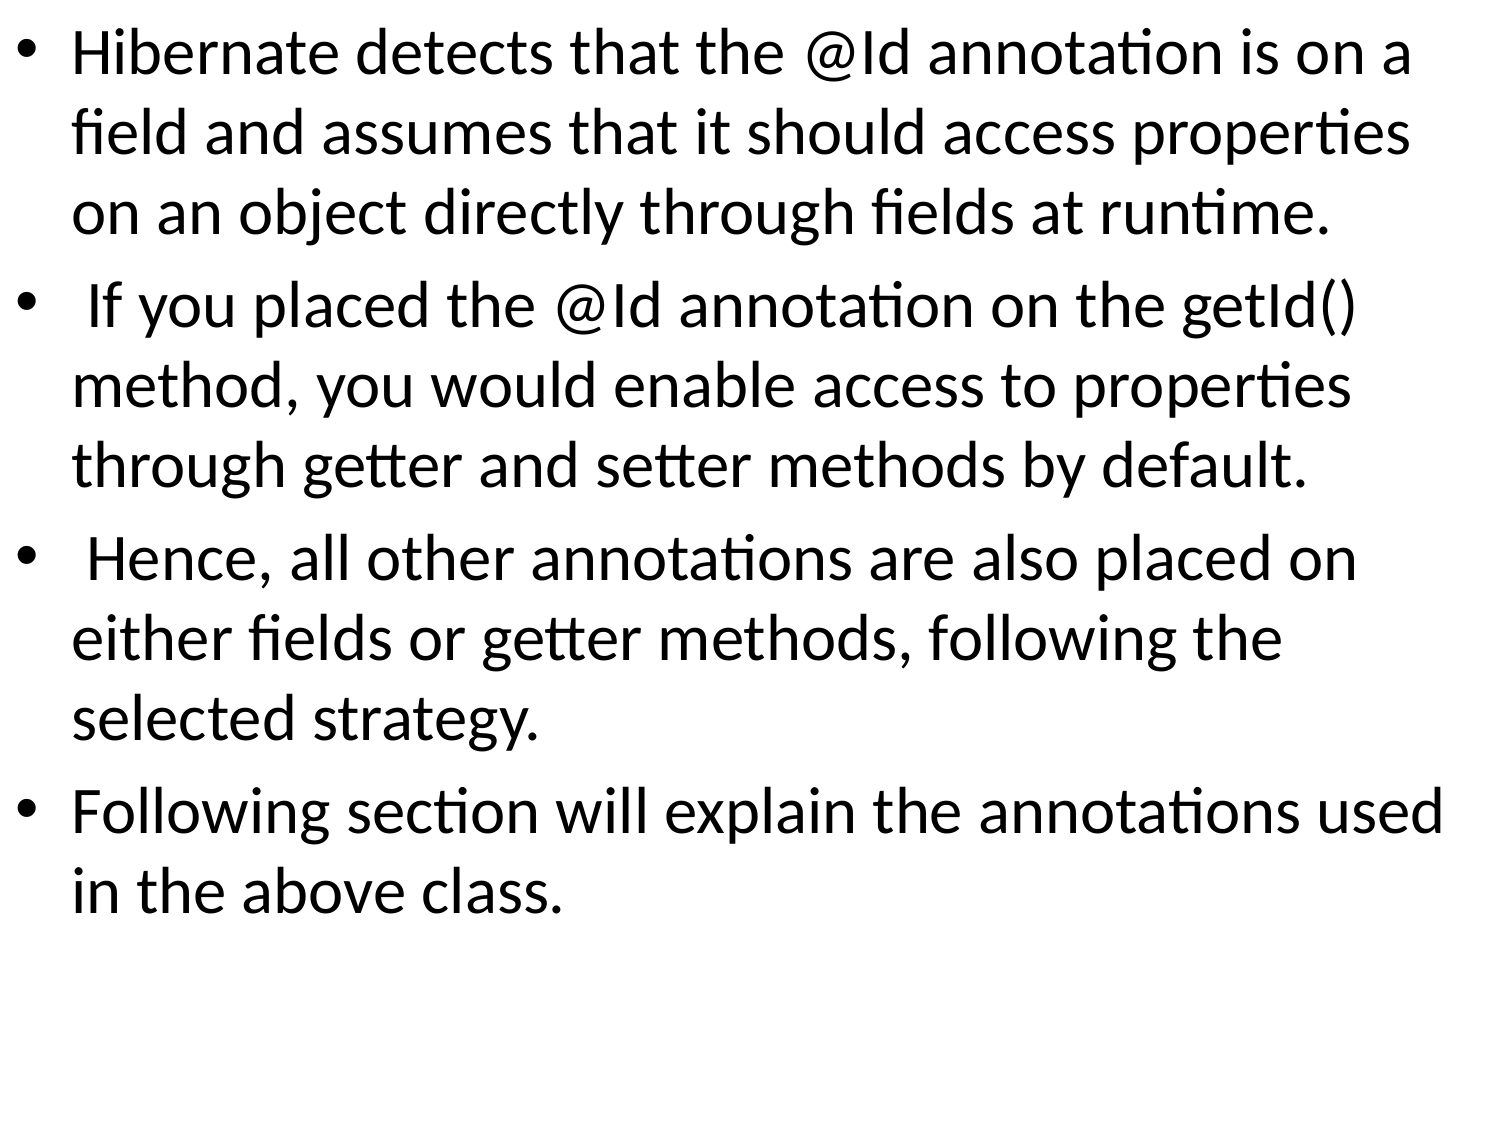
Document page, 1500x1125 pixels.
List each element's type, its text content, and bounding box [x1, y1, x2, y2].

list Hibernate detects that the @Id annotation is on a field and assumes that it should access properties on an object directly through fields at runtime. If you placed the @Id annotation on the getId() method, you would enable access to properties through getter and setter methods by default. Hence, all other annotations are also placed on either fields or getter methods, following the selected strategy. Following section will explain the annotations used in the above class. [0, 0, 1500, 1125]
